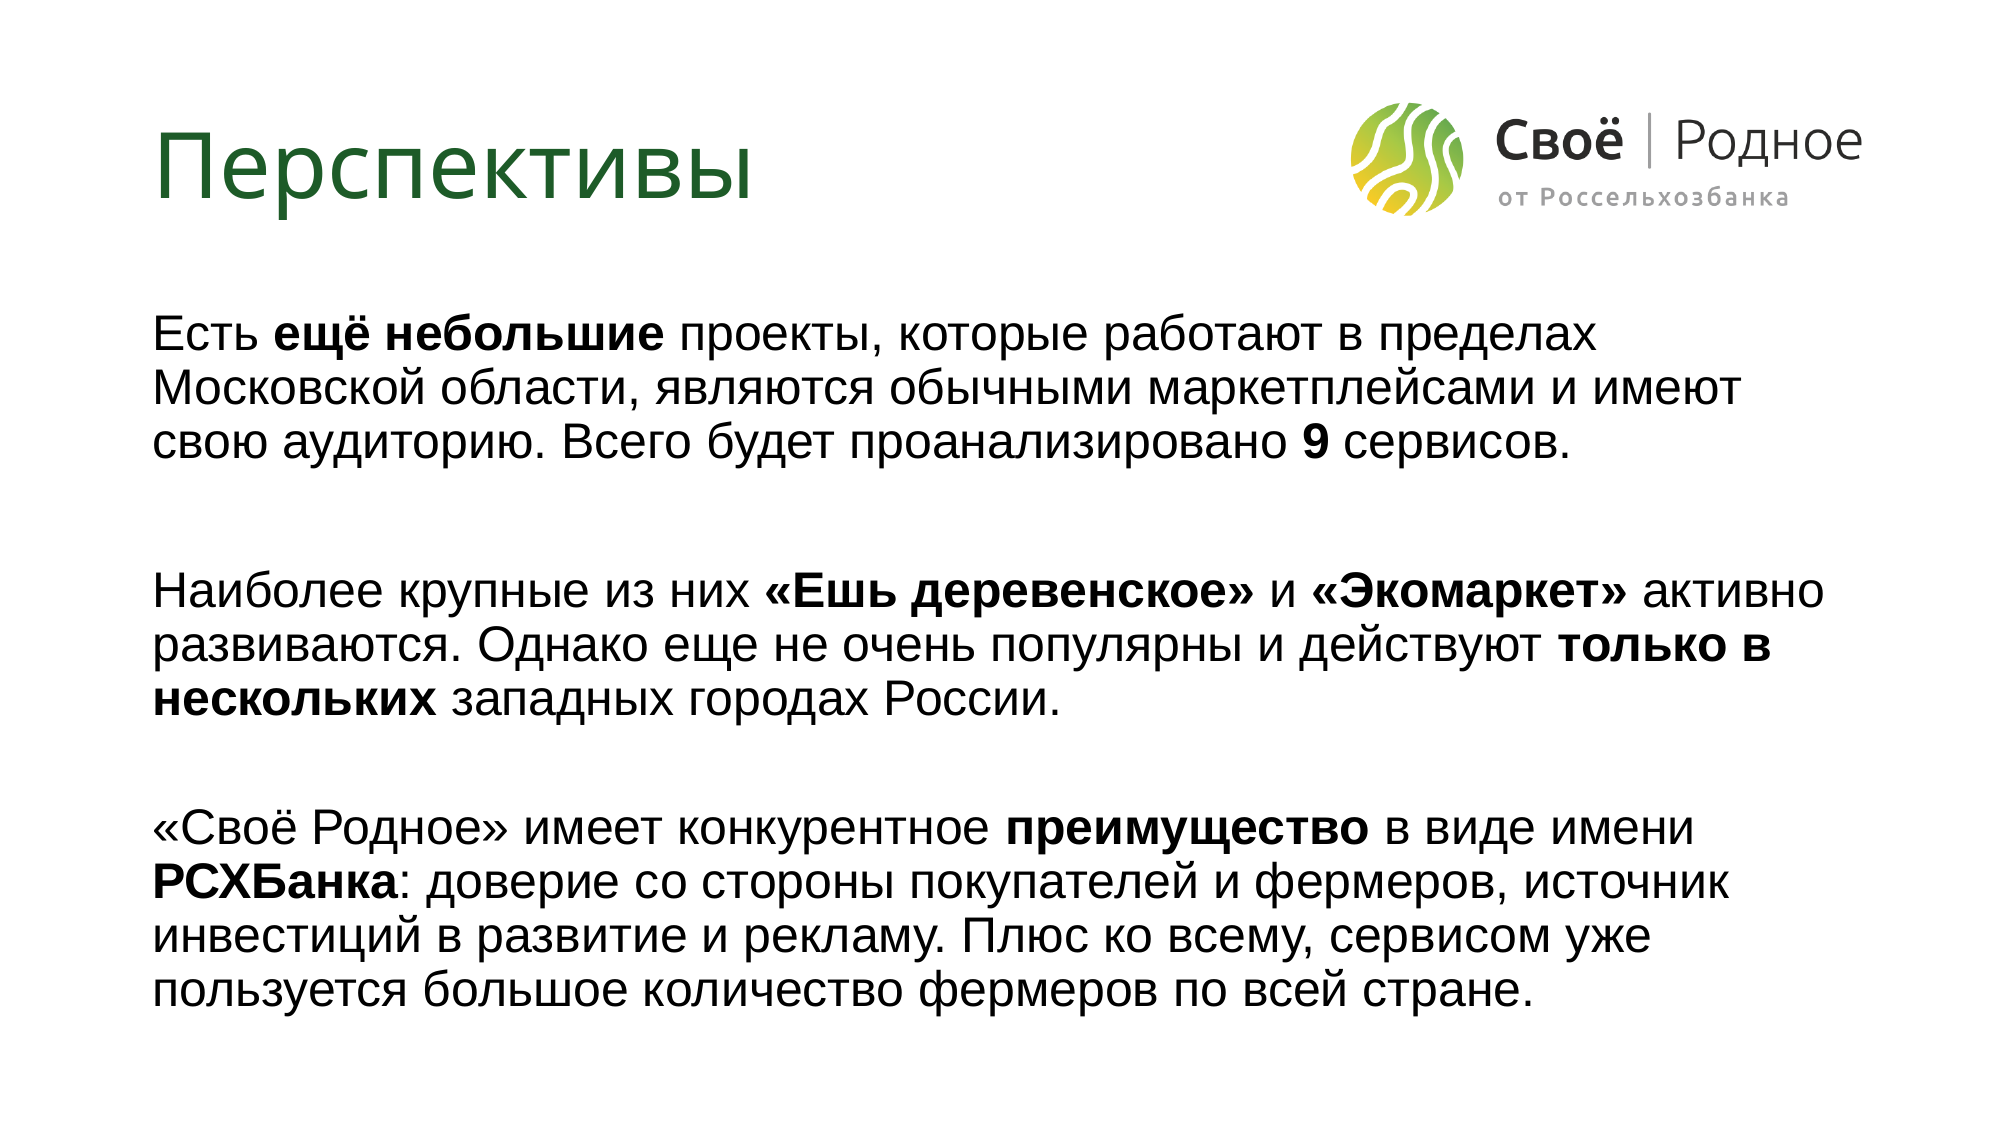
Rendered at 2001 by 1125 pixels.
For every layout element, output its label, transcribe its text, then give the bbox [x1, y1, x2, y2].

list Есть ещё небольшие проекты, которые работают в пределах Московской области, являются обычными маркетплейсами и имеют свою аудиторию. Всего будет проанализировано 9 сервисов. Наиболее крупные из них «Ешь деревенское» и «Экомаркет» активно развиваются. Однако еще не очень популярны и действуют только в нескольких западных городах России. «Своё Родное» имеет конкурентное преимущество в виде имени РСХБанка: доверие со стороны покупателей и фермеров, источник инвестиций в развитие и рекламу. Плюс ко всему, сервисом уже пользуется большое количество фермеров по всей стране. [137, 299, 1863, 1089]
title Перспективы [137, 59, 1256, 278]
picture [1256, 0, 2000, 322]
